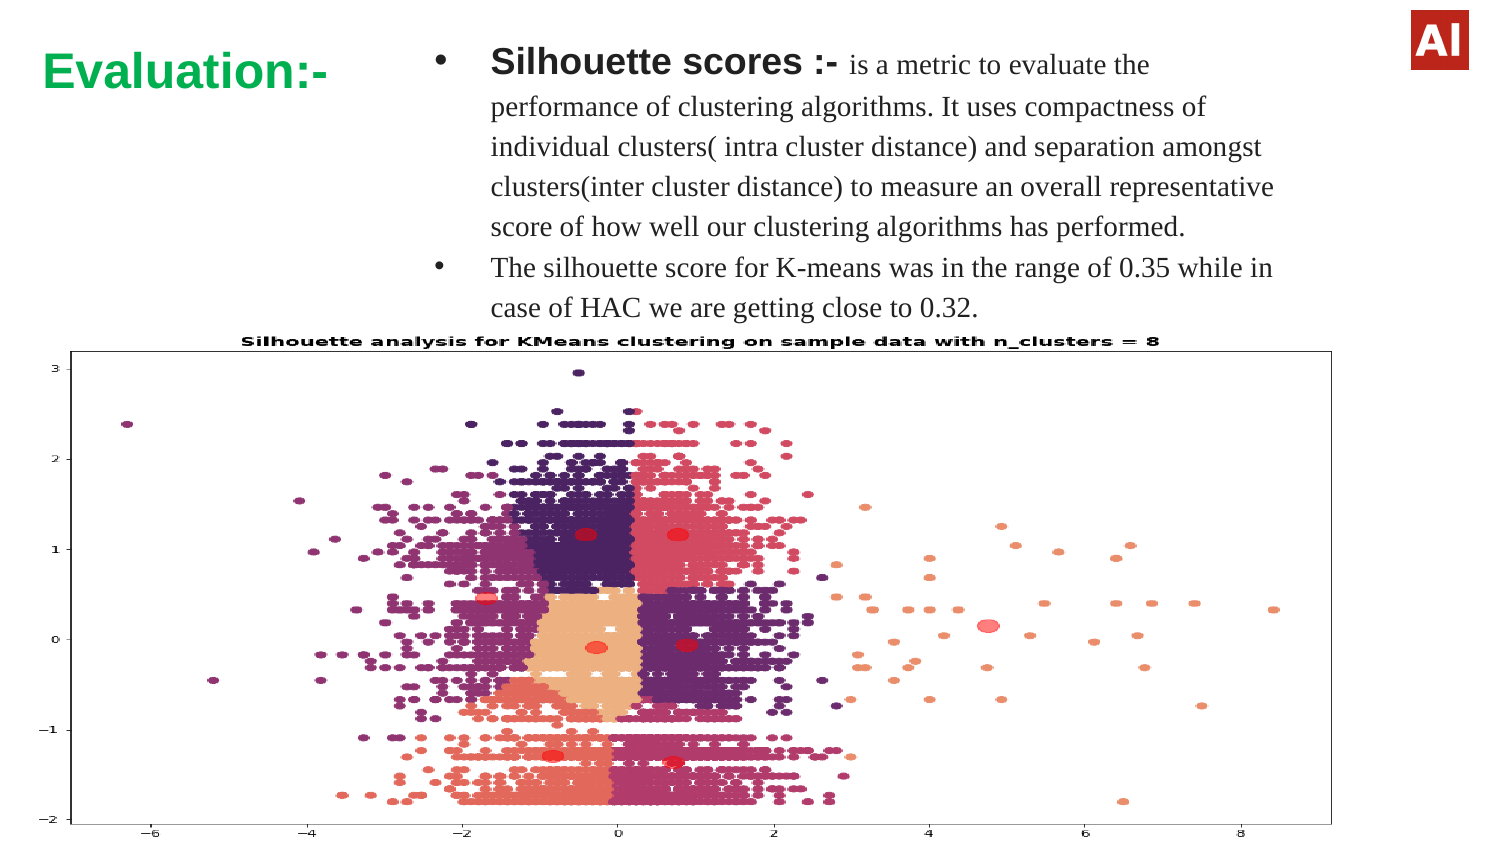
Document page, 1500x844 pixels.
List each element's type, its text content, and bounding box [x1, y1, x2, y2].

picture [26, 330, 1342, 844]
picture [1411, 10, 1469, 70]
list Silhouette scores :- is a metric to evaluate the performance of clustering algorithms. It uses compactness of individual clusters( intra cluster distance) and separation amongst clusters(inter cluster distance) to measure an overall representative score of how well our clustering algorithms has performed. The silhouette score for K-means was in the range of 0.35 while in case of HAC we are getting close to 0.32. [400, 15, 1306, 329]
title Evaluation:- [27, 0, 350, 174]
